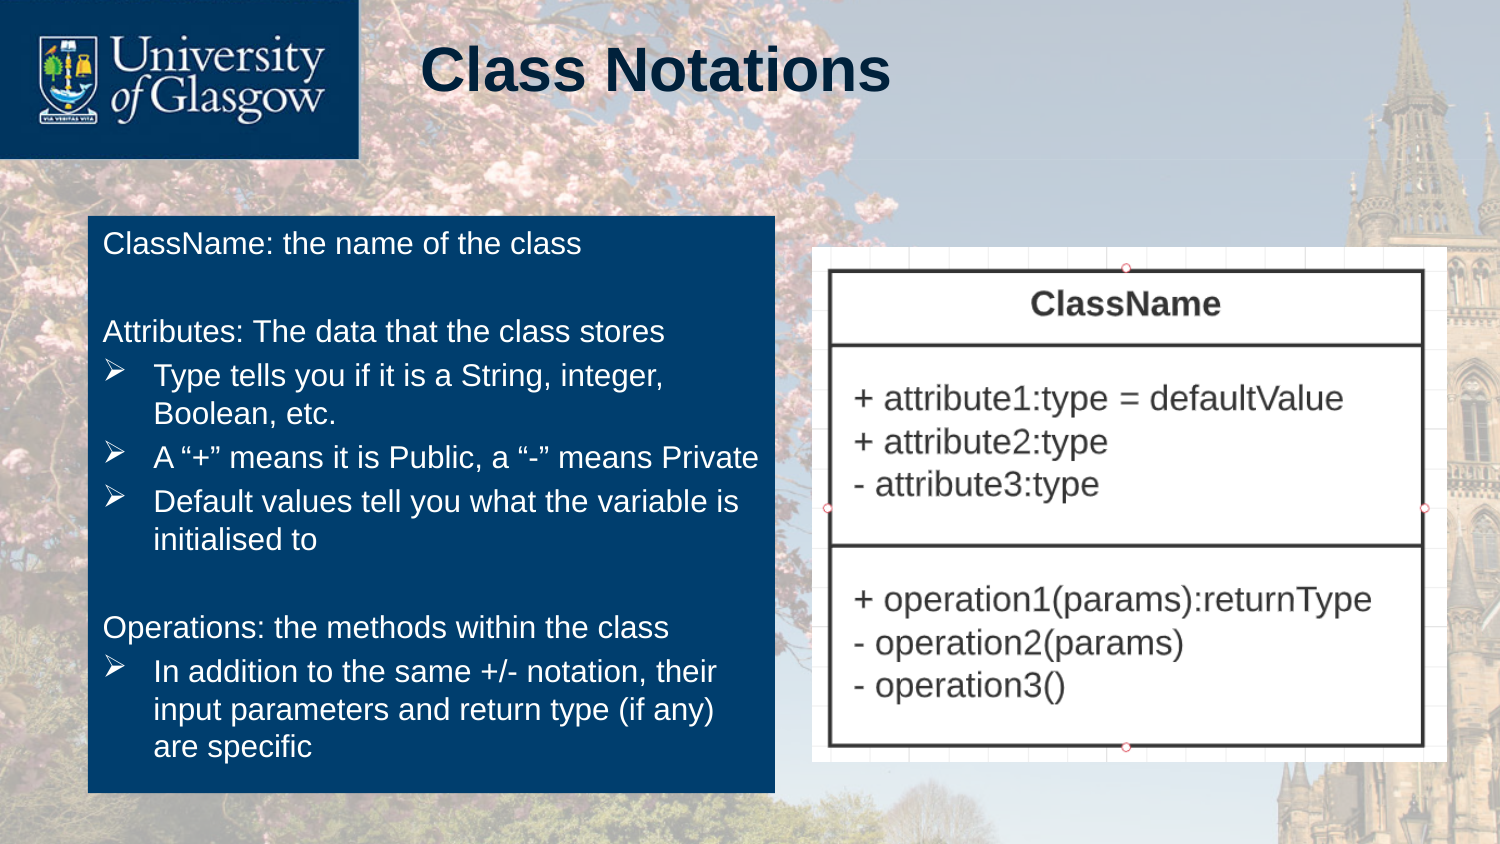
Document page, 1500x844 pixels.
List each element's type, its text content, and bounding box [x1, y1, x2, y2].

picture [812, 247, 1448, 762]
list ClassName: the name of the class Attributes: The data that the class stores Type tells you if it is a String, integer, Boolean, etc. A “+” means it is Public, a “-” means Private Default values tell you what the variable is initialised to Operations: the methods within the class In addition to the same +/- notation, their input parameters and return type (if any) are specific [87, 215, 775, 794]
title Class Notations [405, 29, 1395, 113]
picture [0, 0, 358, 159]
